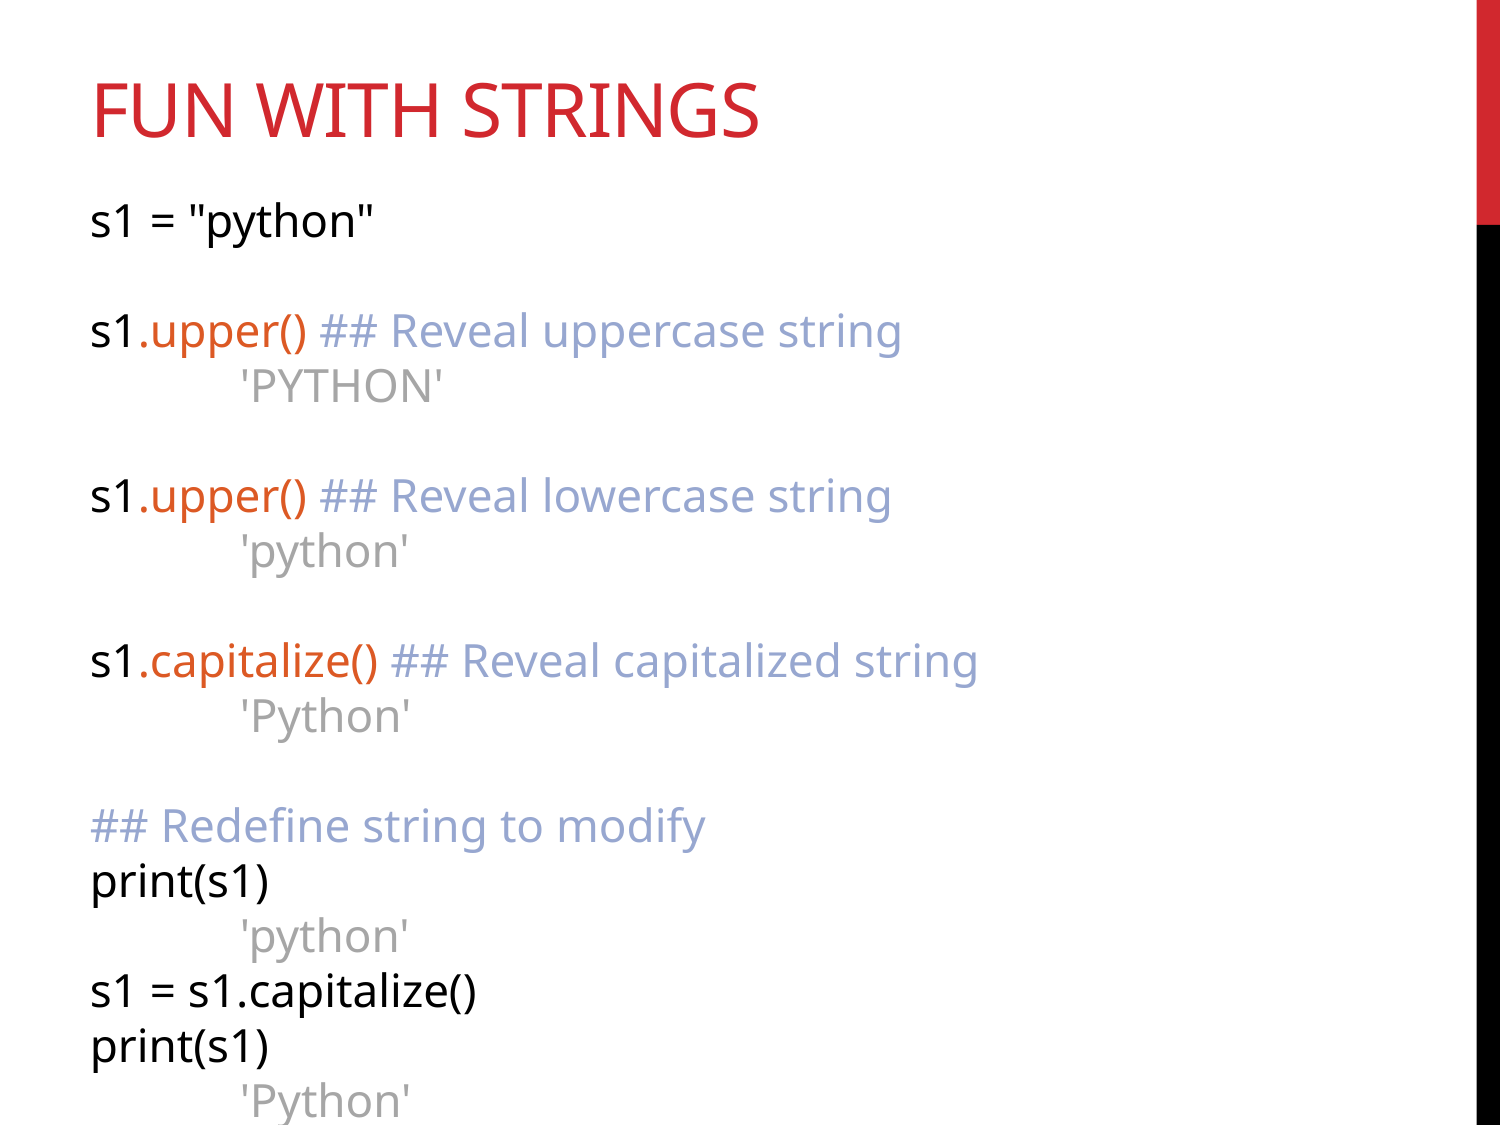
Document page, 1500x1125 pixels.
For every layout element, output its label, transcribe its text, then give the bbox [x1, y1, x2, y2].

text_box s1 = "python" s1.upper() ## Reveal uppercase string 'PYTHON' s1.upper() ## Reveal lowercase string 'python' s1.capitalize() ## Reveal capitalized string 'Python' ## Redefine string to modify print(s1) 'python' s1 = s1.capitalize() print(s1) 'Python' [75, 184, 1489, 1125]
title Fun with strings [75, 25, 1325, 184]
